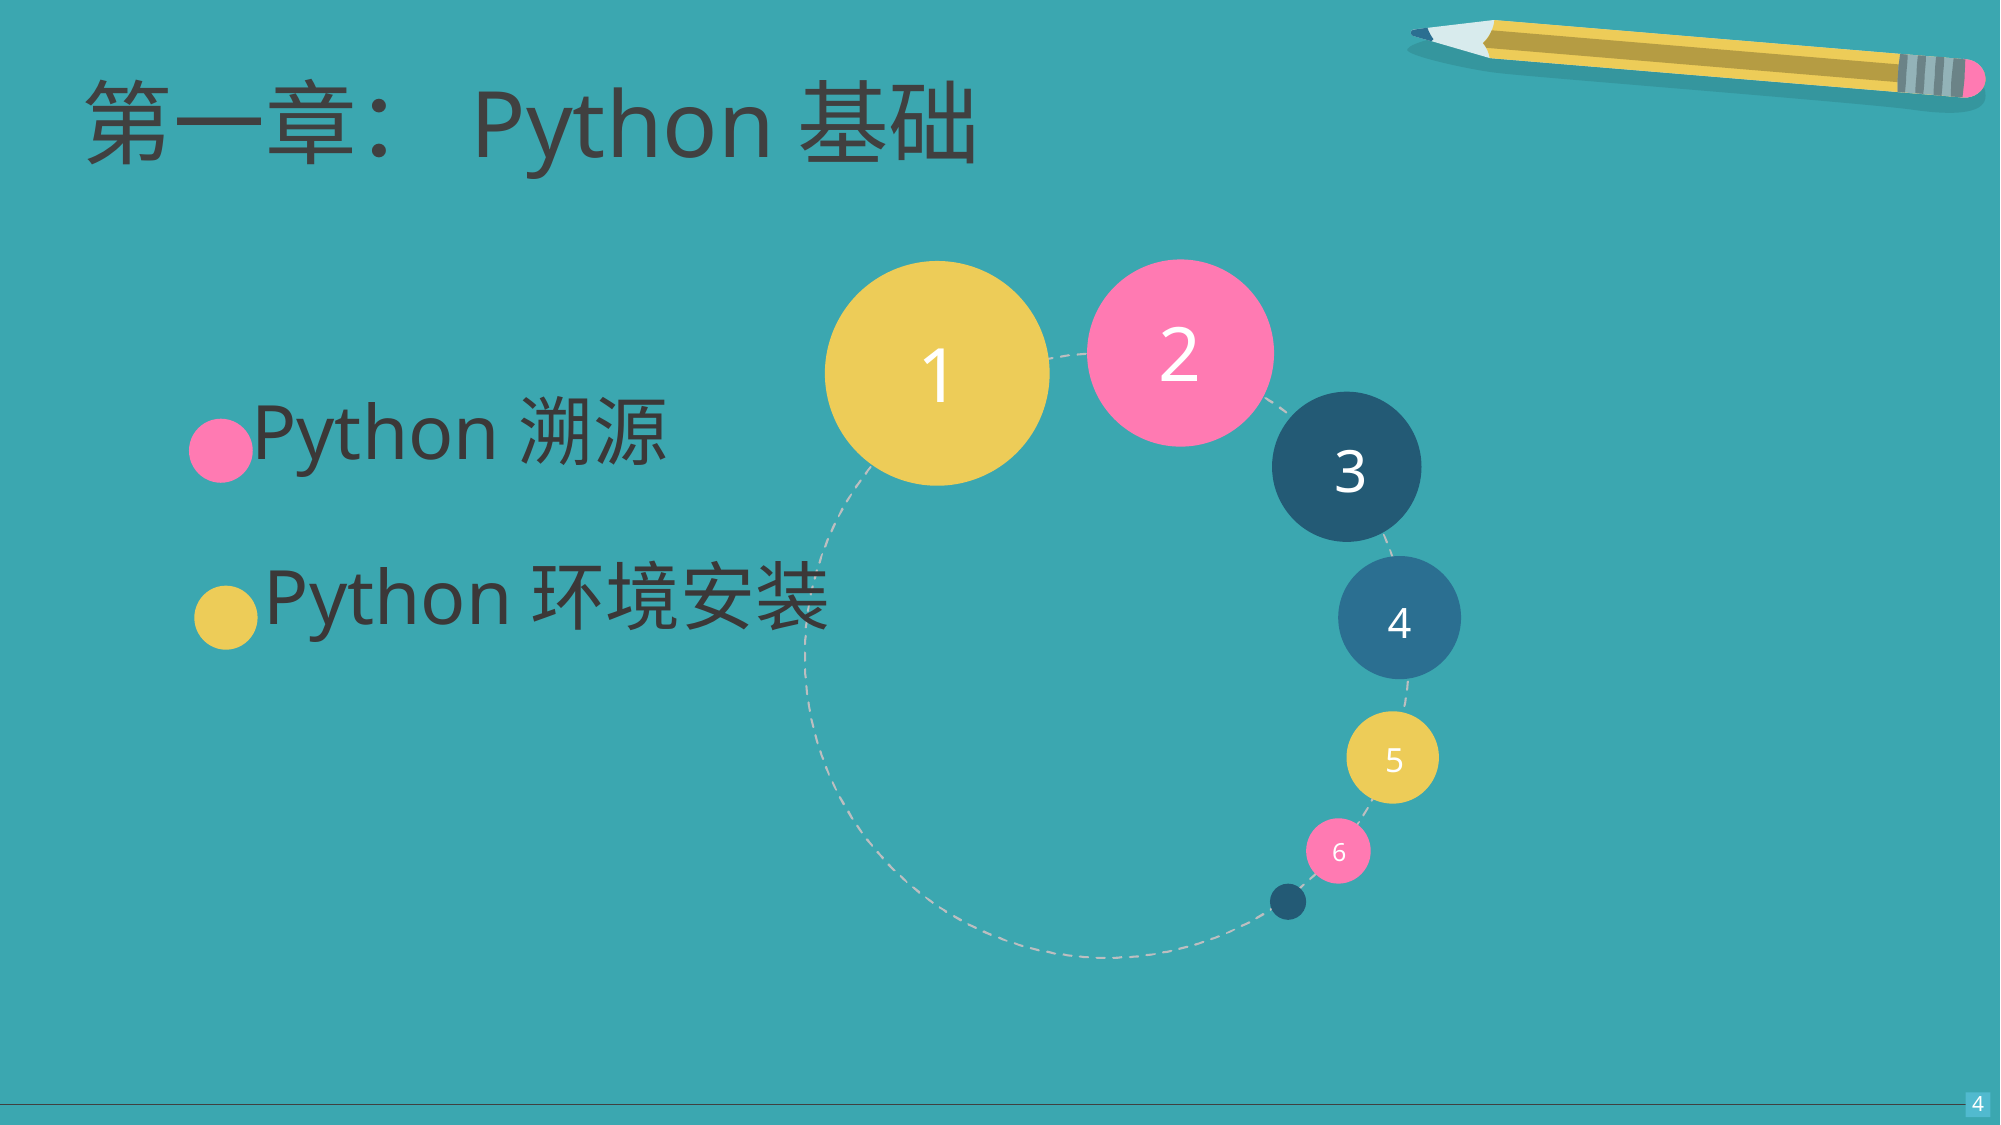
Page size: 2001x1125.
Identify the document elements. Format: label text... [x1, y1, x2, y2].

text_box [1240, 921, 1251, 927]
text_box [899, 874, 908, 884]
text_box [1059, 354, 1071, 358]
text_box 1 [902, 320, 976, 426]
text_box [1029, 947, 1040, 952]
text_box [824, 766, 830, 776]
text_box [938, 906, 948, 913]
text_box 6 [1317, 829, 1362, 875]
text_box [1078, 955, 1090, 959]
text_box [1383, 533, 1389, 544]
text_box [967, 923, 978, 929]
text_box [807, 701, 811, 712]
text_box [1362, 807, 1369, 817]
text_box [982, 930, 992, 936]
text_box [1087, 259, 1275, 447]
text_box [1309, 874, 1316, 881]
text_box [854, 479, 862, 489]
text_box [1128, 955, 1140, 959]
text_box [831, 781, 838, 791]
text_box Python溯源 [236, 377, 684, 483]
text_box 第一章：Python基础 [67, 58, 996, 184]
text_box [1264, 397, 1274, 404]
text_box [952, 915, 962, 922]
text_box [847, 810, 854, 820]
text_box [1210, 935, 1220, 941]
text_box [845, 493, 852, 503]
text_box [1013, 942, 1024, 948]
text_box Python环境安装 [249, 542, 846, 648]
text_box [830, 522, 836, 533]
text_box [924, 896, 934, 904]
text_box [1346, 711, 1439, 804]
text_box [814, 734, 819, 745]
text_box [805, 684, 809, 696]
text_box [819, 750, 825, 760]
text_box [1178, 945, 1189, 950]
text_box [188, 418, 236, 483]
text_box [1226, 928, 1236, 934]
text_box [1255, 912, 1265, 920]
text_box 5 [1370, 731, 1420, 787]
text_box [1045, 950, 1057, 955]
text_box [856, 824, 863, 834]
text_box [1278, 406, 1288, 414]
text_box [1194, 940, 1205, 946]
text_box [1062, 953, 1073, 957]
text_box [810, 718, 815, 728]
text_box [1944, 1091, 2000, 1118]
text_box 4 [1372, 589, 1427, 655]
text_box [1403, 697, 1407, 708]
text_box 2 [1143, 299, 1218, 404]
text_box [1272, 391, 1422, 542]
text_box [838, 507, 844, 518]
text_box [876, 851, 884, 860]
text_box [911, 886, 921, 894]
text_box [864, 466, 872, 475]
text_box [824, 260, 1050, 486]
text_box [1162, 949, 1173, 954]
text_box [865, 838, 873, 847]
text_box [887, 863, 896, 872]
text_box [1403, 20, 1987, 117]
text_box [838, 796, 846, 806]
text_box [194, 585, 249, 650]
text_box [1076, 352, 1087, 356]
text_box [1145, 953, 1156, 957]
text_box [1269, 883, 1307, 920]
text_box 3 [1319, 426, 1383, 512]
text_box [1306, 818, 1371, 884]
text_box [1338, 556, 1462, 680]
text_box [997, 936, 1008, 942]
